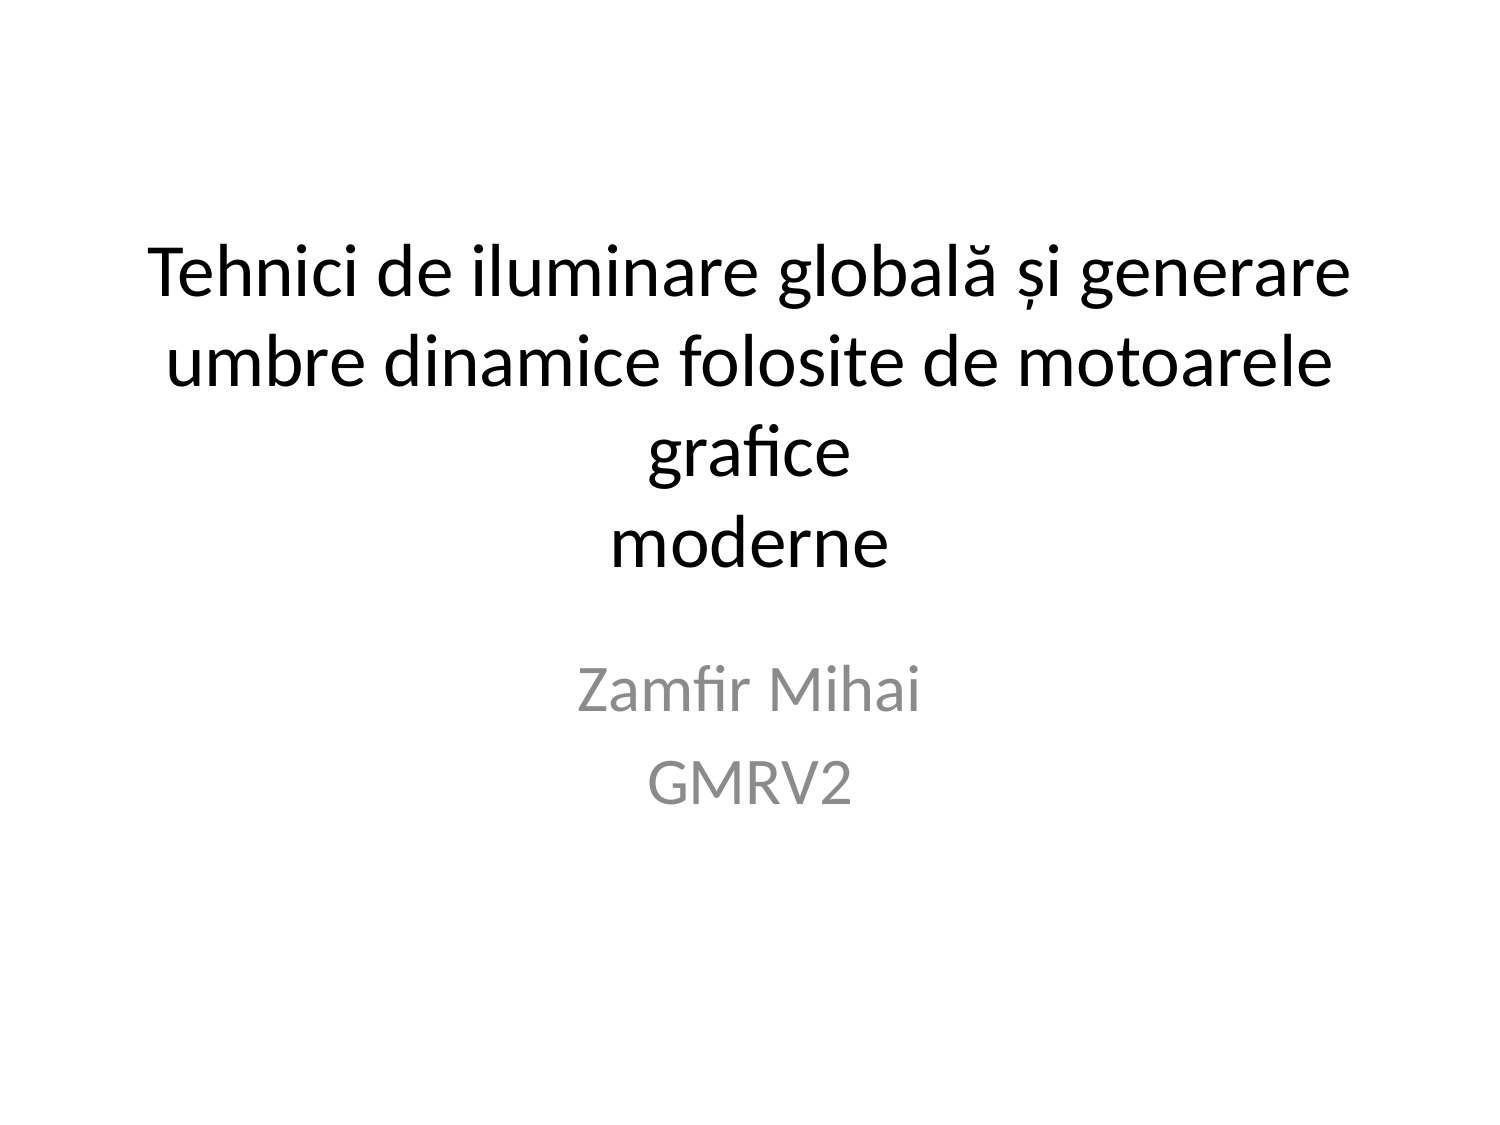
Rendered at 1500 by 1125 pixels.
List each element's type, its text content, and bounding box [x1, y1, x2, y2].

subtitle Zamfir Mihai GMRV2 [225, 637, 1275, 925]
title Tehnici de iluminare globală și generare umbre dinamice folosite de motoarele grafice moderne [112, 212, 1388, 591]
